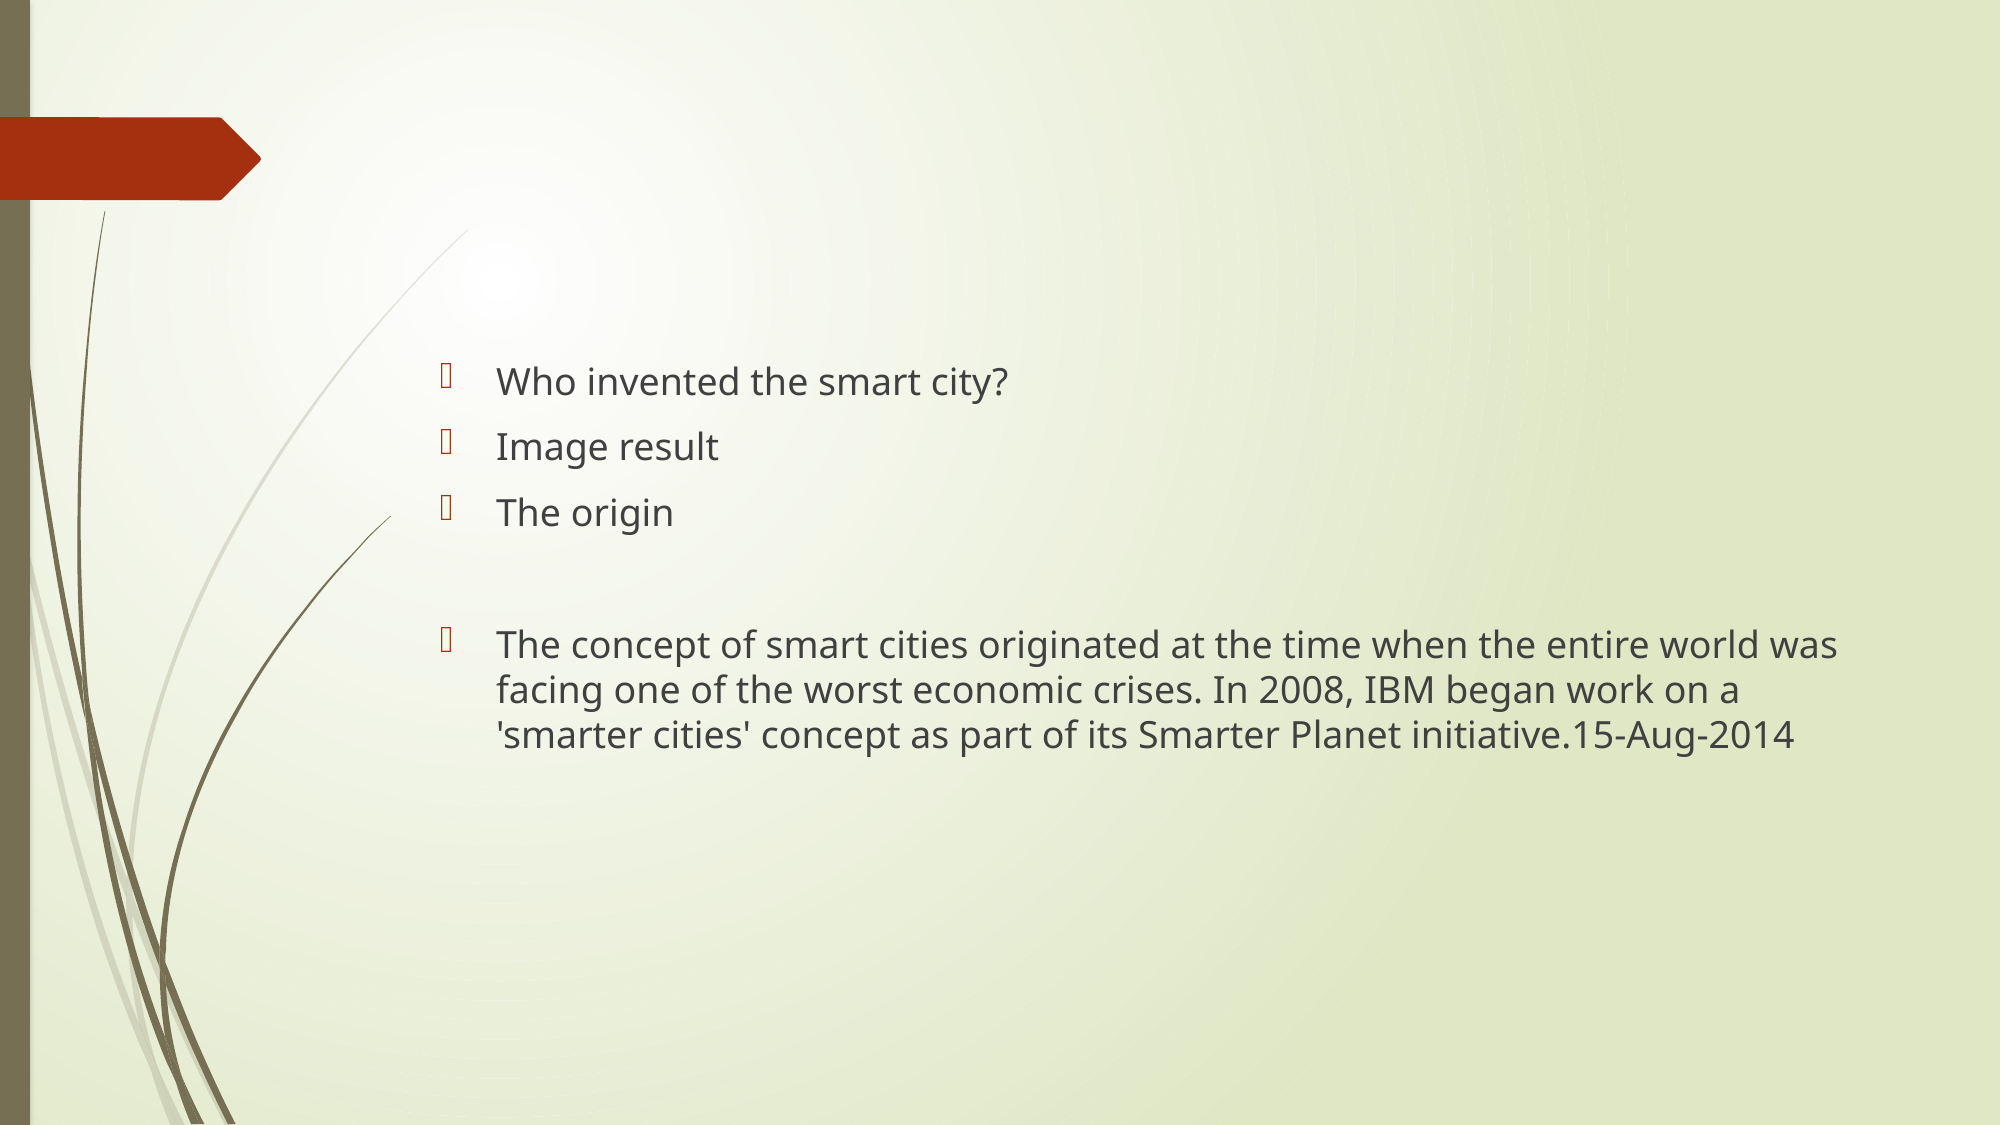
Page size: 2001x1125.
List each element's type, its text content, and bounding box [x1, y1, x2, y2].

list Who invented the smart city? Image result The origin The concept of smart cities originated at the time when the entire world was facing one of the worst economic crises. In 2008, IBM began work on a 'smarter cities' concept as part of its Smarter Planet initiative.15-Aug-2014 [424, 350, 1888, 970]
